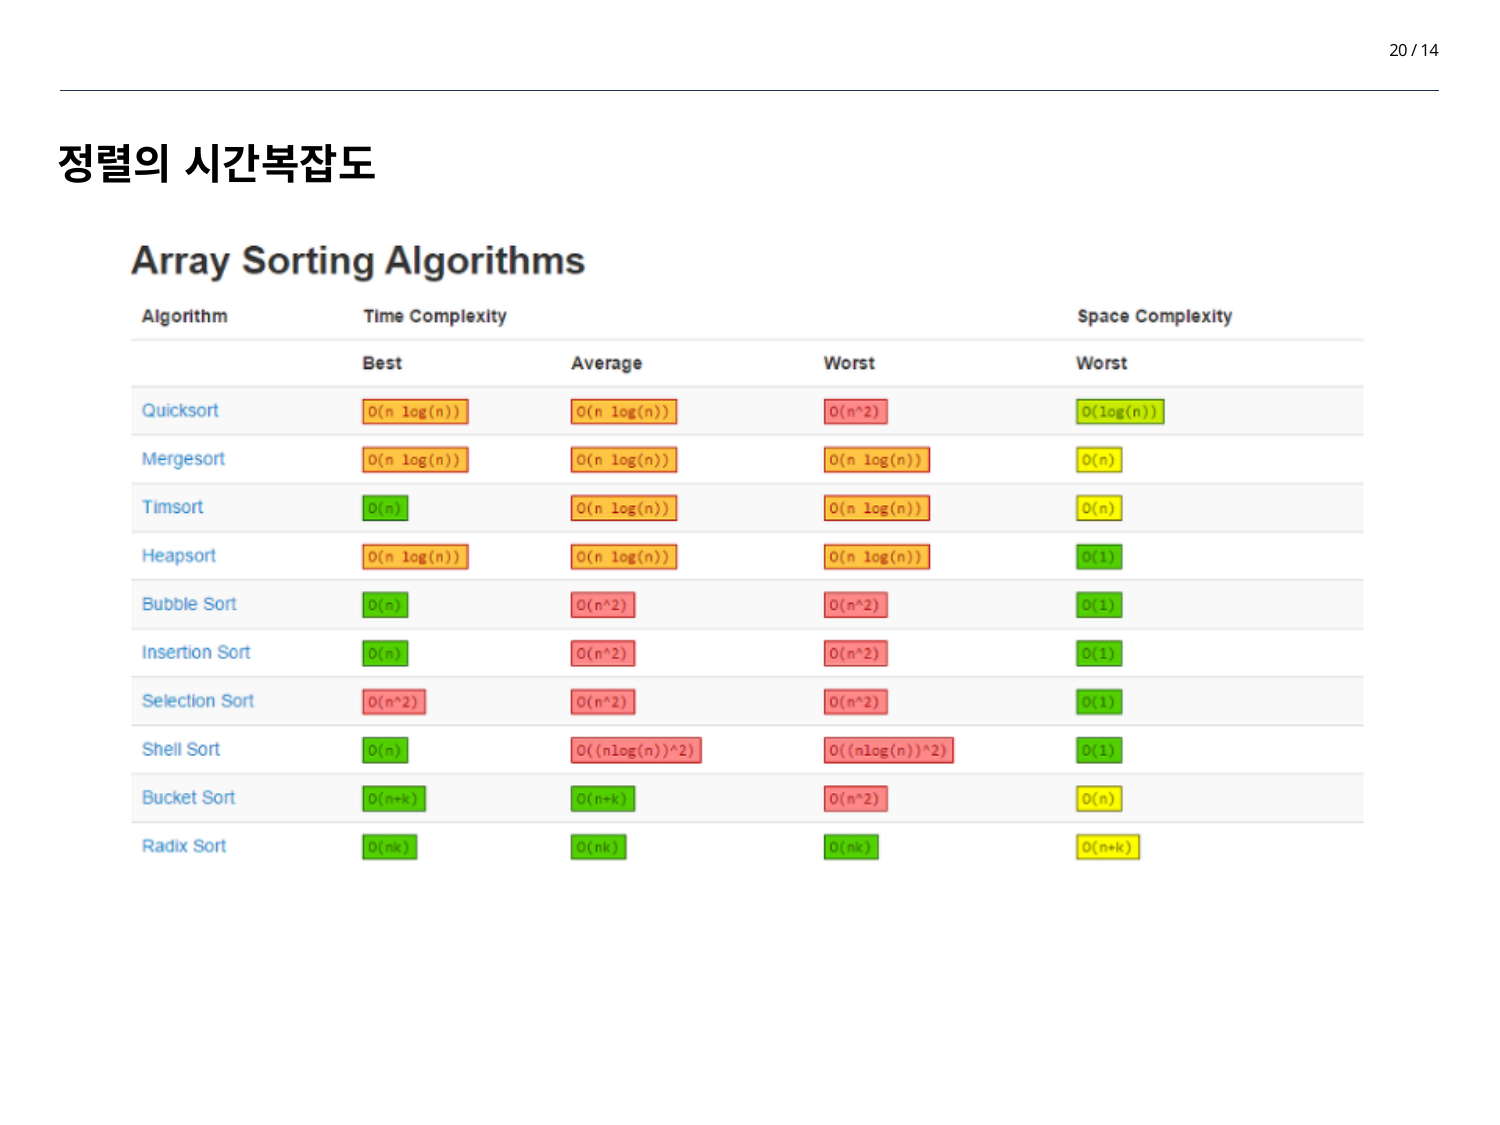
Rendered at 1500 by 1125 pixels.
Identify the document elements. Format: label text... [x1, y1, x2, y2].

title 정렬의 시간복잡도 [42, 114, 1454, 211]
picture [127, 235, 1373, 890]
text_box 20 / 14 [1193, 32, 1454, 70]
